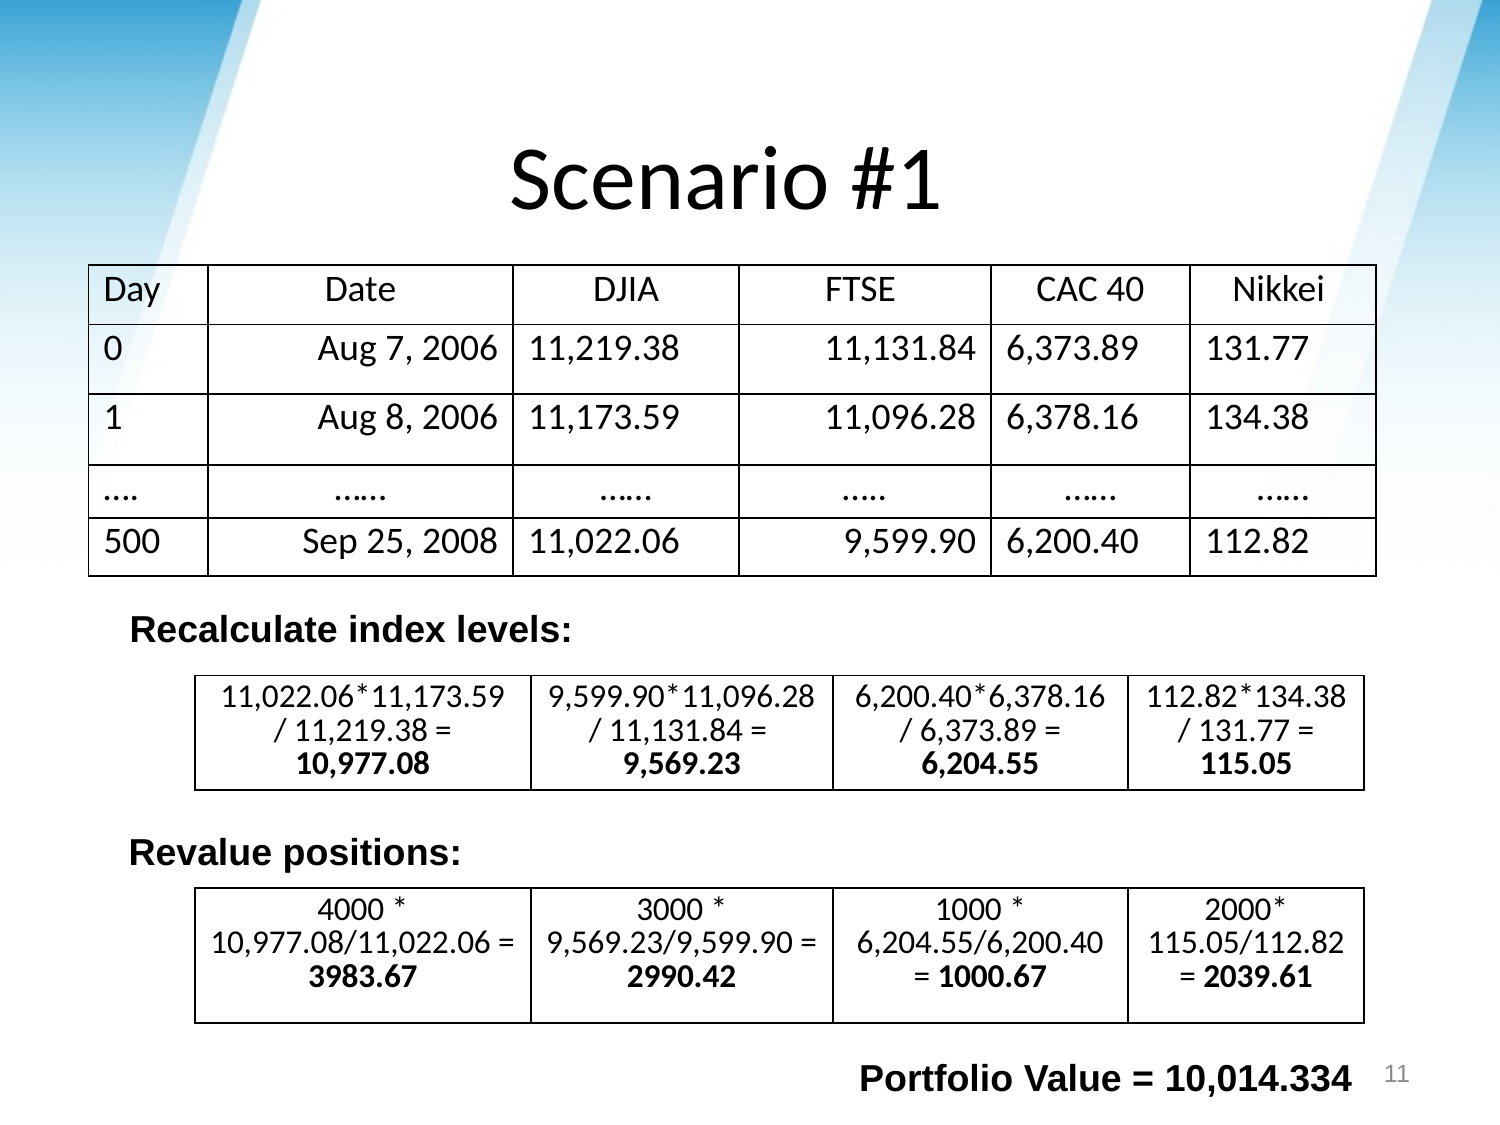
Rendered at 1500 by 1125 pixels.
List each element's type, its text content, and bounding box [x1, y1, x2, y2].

table_cell …. [89, 466, 207, 517]
text_box Portfolio Value = 10,014.334 [844, 1046, 1388, 1107]
slide_number 11 [1074, 1042, 1425, 1103]
table_cell 11,022.06 [514, 519, 738, 575]
table_cell 131.77 [1191, 325, 1375, 393]
title Scenario #1 [76, 66, 1376, 279]
table_header 2000* 115.05/112.82 = 2039.61 [1129, 889, 1363, 1022]
text_box Revalue positions: [113, 820, 478, 881]
table_cell …… [514, 466, 738, 517]
table_cell 6,373.89 [992, 325, 1189, 393]
table_header 11,022.06*11,173.59 / 11,219.38 = 10,977.08 [196, 676, 530, 789]
table_cell Aug 7, 2006 [209, 325, 512, 393]
table_header Date [209, 266, 512, 324]
table_header 112.82*134.38 / 131.77 = 115.05 [1129, 676, 1363, 789]
table_cell Sep 25, 2008 [209, 519, 512, 575]
table_cell …… [1191, 466, 1375, 517]
table_cell 11,096.28 [740, 395, 990, 464]
text_box Recalculate index levels: [114, 597, 588, 658]
table_cell 134.38 [1191, 395, 1375, 464]
table_cell 11,173.59 [514, 395, 738, 464]
table_header 4000 * 10,977.08/11,022.06 = 3983.67 [196, 889, 530, 1022]
table_cell 11,131.84 [740, 325, 990, 393]
table_cell …… [992, 466, 1189, 517]
table_cell 11,219.38 [514, 325, 738, 393]
table_header 9,599.90*11,096.28 / 11,131.84 = 9,569.23 [532, 676, 832, 789]
table_cell 0 [89, 325, 207, 393]
table_header FTSE [740, 266, 990, 324]
picture [0, 0, 1500, 771]
table_header DJIA [514, 266, 738, 324]
table_cell …… [209, 466, 512, 517]
table_cell ….. [740, 466, 990, 517]
table_header Day [89, 266, 207, 324]
table_header Nikkei [1191, 266, 1375, 324]
table_cell 6,200.40 [992, 519, 1189, 575]
table_header 6,200.40*6,378.16 / 6,373.89 = 6,204.55 [834, 676, 1127, 789]
table_cell Aug 8, 2006 [209, 395, 512, 464]
table_cell 9,599.90 [740, 519, 990, 575]
table_cell 112.82 [1191, 519, 1375, 575]
table_cell 1 [89, 395, 207, 464]
table_header 3000 * 9,569.23/9,599.90 = 2990.42 [532, 889, 832, 1022]
table_cell 6,378.16 [992, 395, 1189, 464]
table_header 1000 * 6,204.55/6,200.40 = 1000.67 [834, 889, 1127, 1022]
table_header CAC 40 [992, 266, 1189, 324]
table_cell 500 [89, 519, 207, 575]
